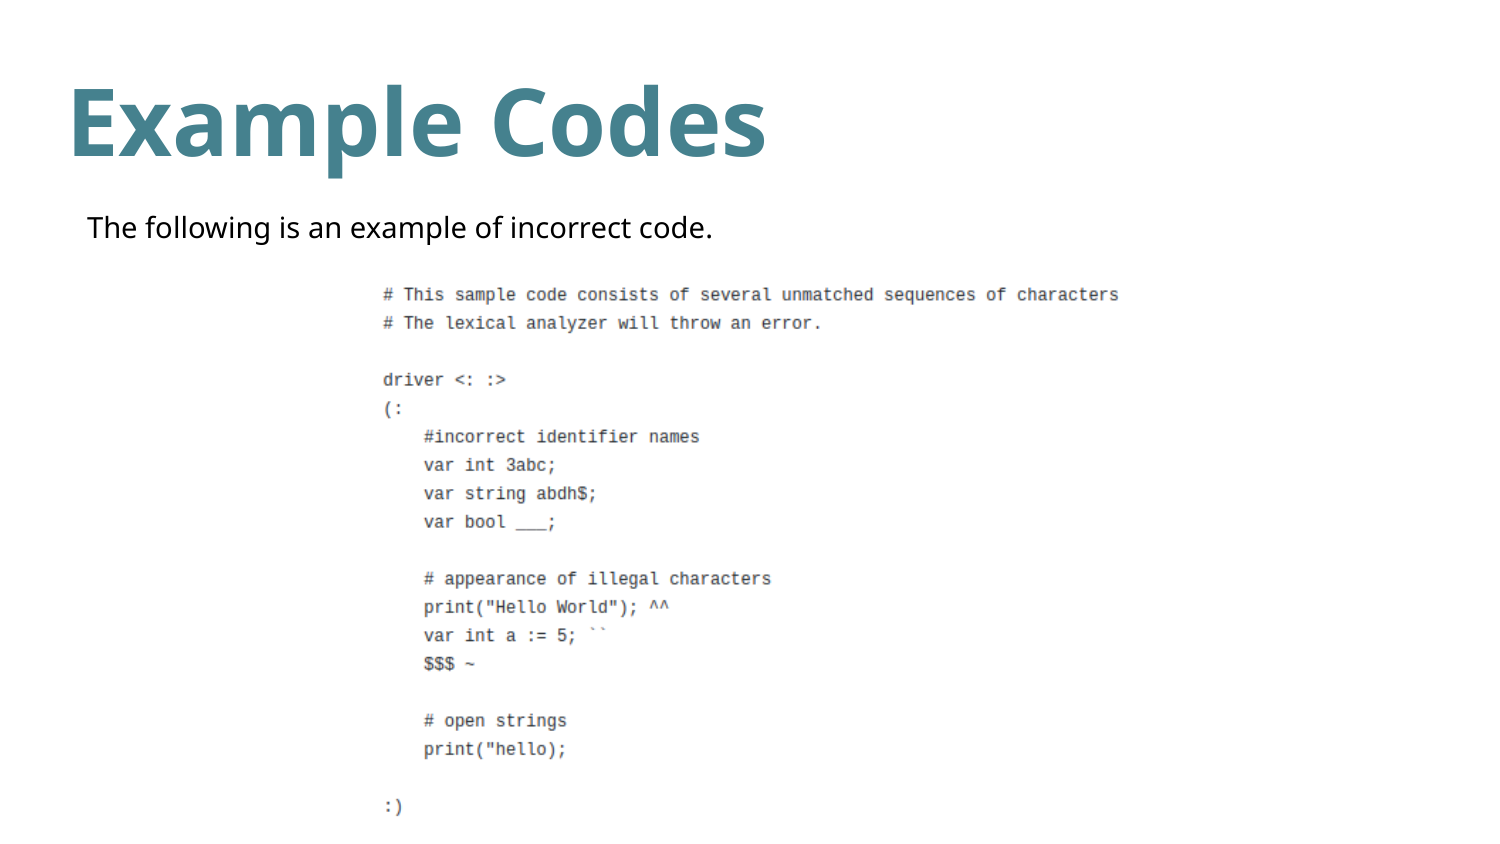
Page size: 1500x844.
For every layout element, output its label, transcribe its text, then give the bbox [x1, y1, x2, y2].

picture [374, 285, 1126, 819]
text_box The following is an example of incorrect code. [71, 194, 1449, 260]
title Example Codes [51, 48, 1449, 180]
